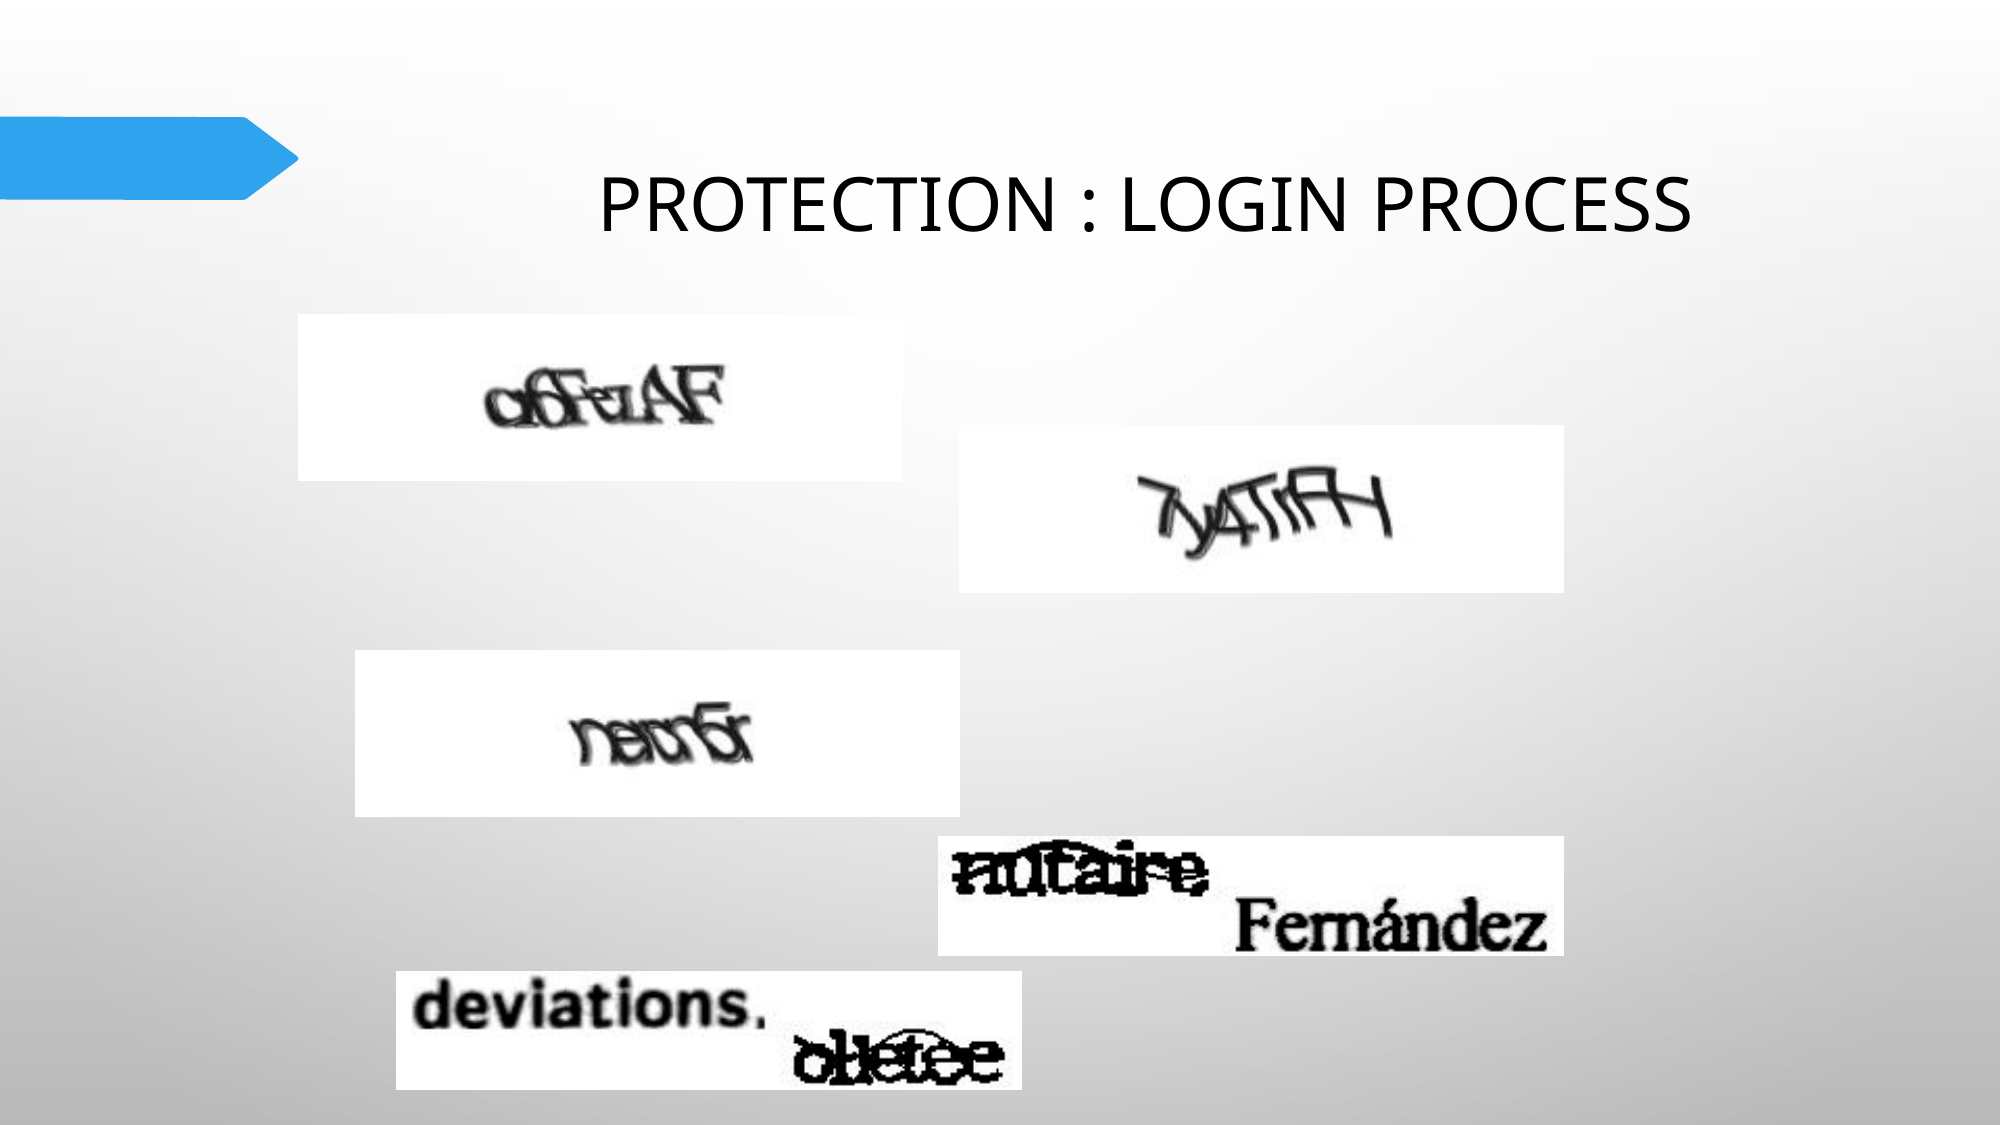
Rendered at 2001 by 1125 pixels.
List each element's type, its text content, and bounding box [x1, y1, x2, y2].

title Protection : login process [425, 102, 1867, 313]
picture [0, 0, 2000, 1125]
